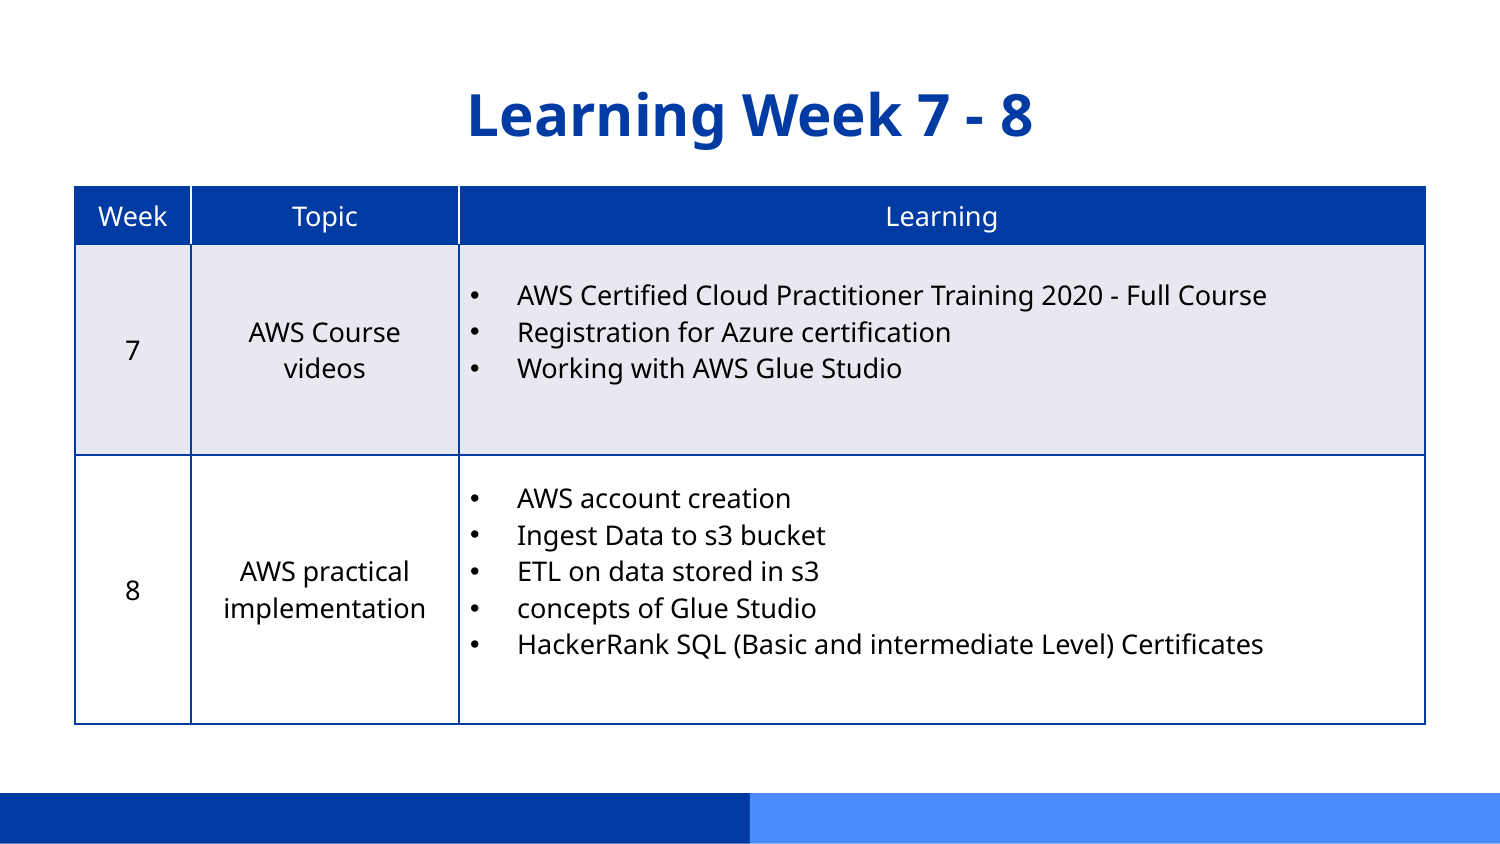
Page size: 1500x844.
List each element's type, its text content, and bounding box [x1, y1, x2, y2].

table_cell AWS Certified Cloud Practitioner Training 2020 - Full Course Registration for Azure certification Working with AWS Glue Studio [460, 245, 1424, 454]
table_cell AWS Course videos [192, 245, 458, 454]
table_header Week [76, 188, 190, 244]
title Learning Week 7 - 8 [117, 62, 1383, 157]
table_cell AWS practical implementation [192, 456, 458, 723]
table_cell 8 [76, 456, 190, 723]
table_header Learning [460, 188, 1424, 244]
table_cell AWS account creation Ingest Data to s3 bucket ETL on data stored in s3 concepts of Glue Studio HackerRank SQL (Basic and intermediate Level) Certificates [460, 456, 1424, 723]
table_header Topic [192, 188, 458, 244]
table_cell 7 [76, 245, 190, 454]
